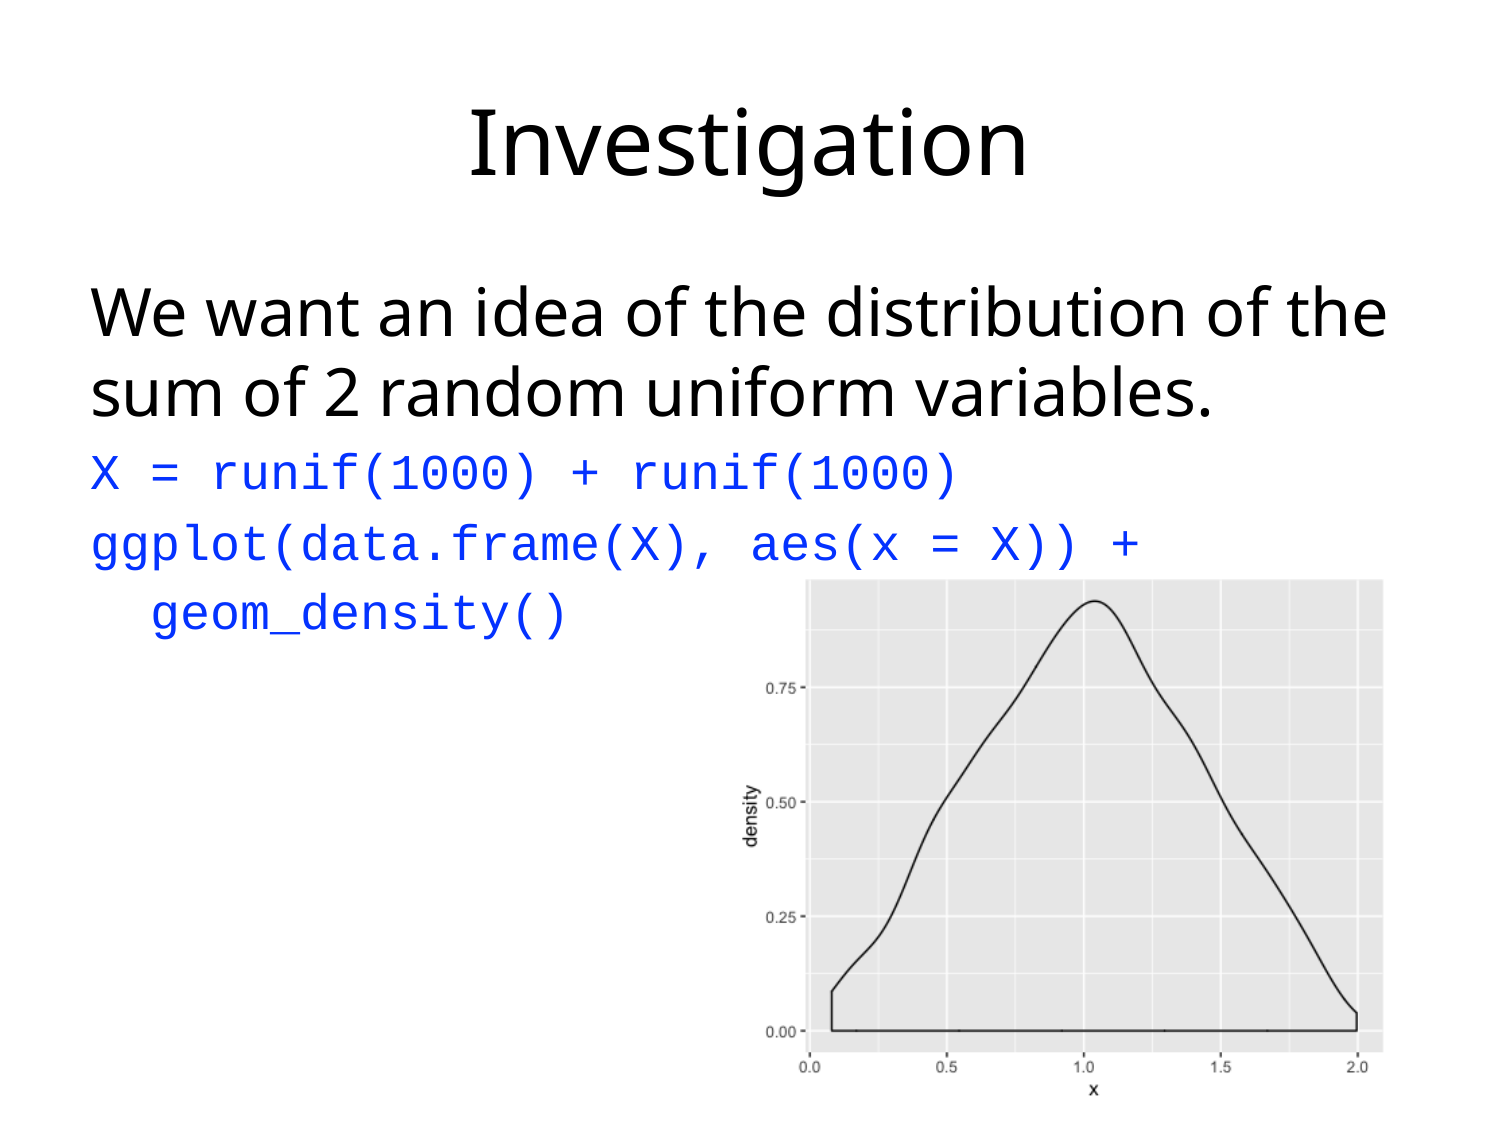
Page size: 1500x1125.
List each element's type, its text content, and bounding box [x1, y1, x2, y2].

title Investigation [75, 45, 1425, 233]
picture [733, 570, 1393, 1109]
list We want an idea of the distribution of the sum of 2 random uniform variables. X = runif(1000) + runif(1000) ggplot(data.frame(X), aes(x = X)) + geom_density() [75, 262, 1425, 1005]
